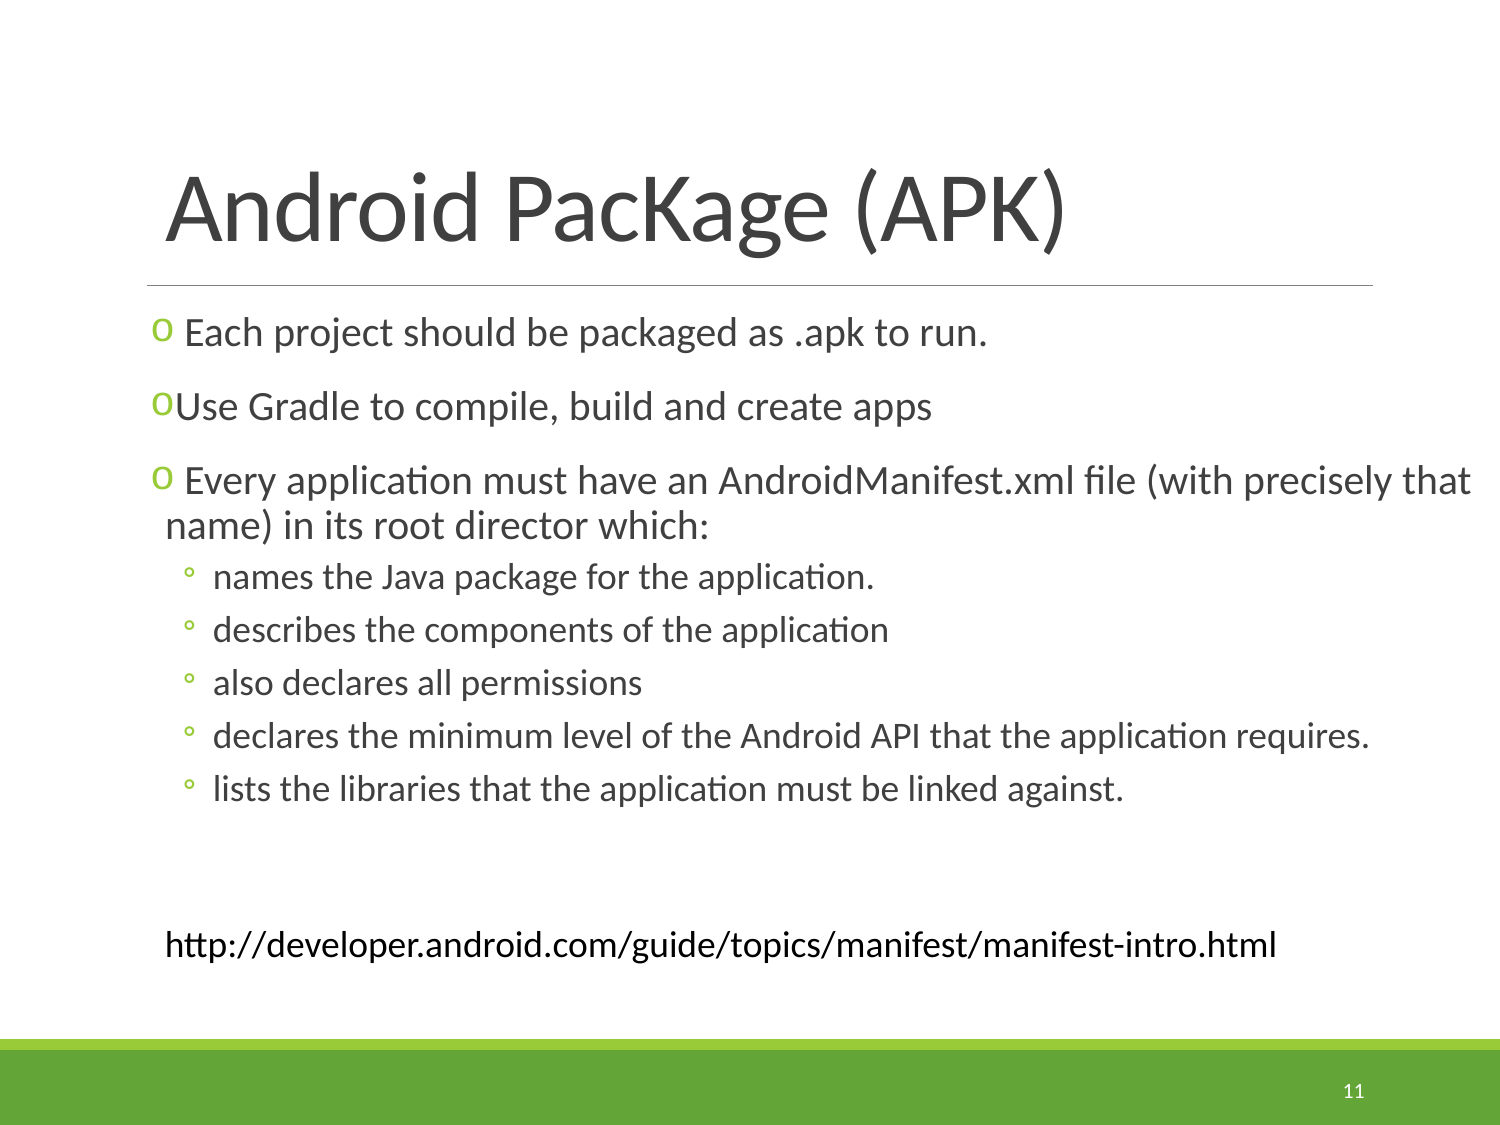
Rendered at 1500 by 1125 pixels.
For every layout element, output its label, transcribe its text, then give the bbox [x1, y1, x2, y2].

list Each project should be packaged as .apk to run. Use Gradle to compile, build and create apps Every application must have an AndroidManifest.xml file (with precisely that name) in its root director which: names the Java package for the application. describes the components of the application also declares all permissions declares the minimum level of the Android API that the application requires. lists the libraries that the application must be linked against. [150, 302, 1500, 955]
text_box http://developer.android.com/guide/topics/manifest/manifest-intro.html [149, 912, 1500, 973]
title Android PacKage (APK) [150, 81, 1425, 270]
slide_number 11 [1218, 1059, 1380, 1120]
